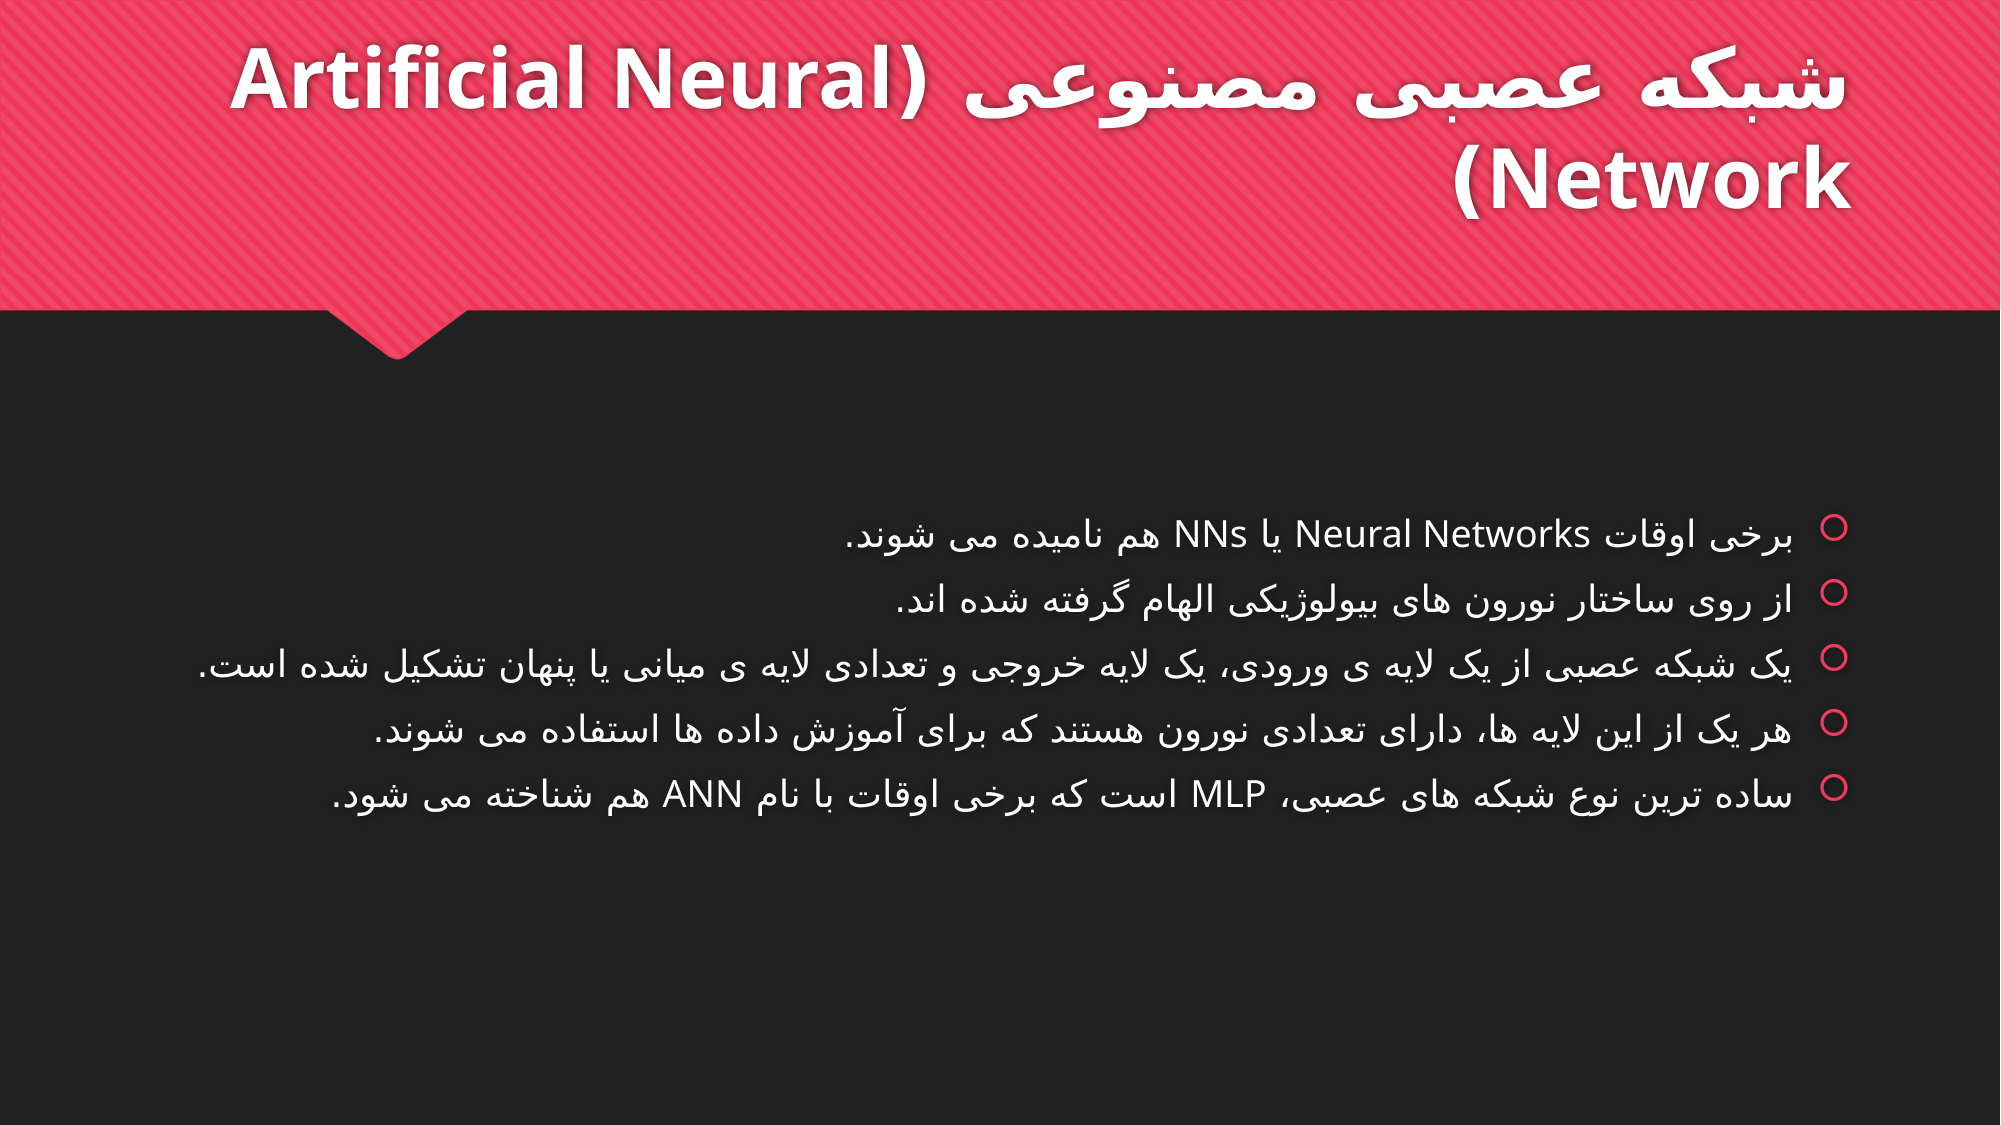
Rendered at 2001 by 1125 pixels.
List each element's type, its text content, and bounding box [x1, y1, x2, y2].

list برخی اوقات Neural Networks یا NNs هم نامیده می شوند. از روی ساختار نورون های بیولوژیکی الهام گرفته شده اند. یک شبکه عصبی از یک لایه ی ورودی، یک لایه خروجی و تعدادی لایه ی میانی یا پنهان تشکیل شده است. هر یک از این لایه ها، دارای تعدادی نورون هستند که برای آموزش داده ها استفاده می شوند. ساده ترین نوع شبکه های عصبی، MLP است که برخی اوقات با نام ANN هم شناخته می شود. [134, 364, 1866, 962]
title شبکه عصبی مصنوعی (Artificial Neural Network) [68, 73, 1868, 233]
